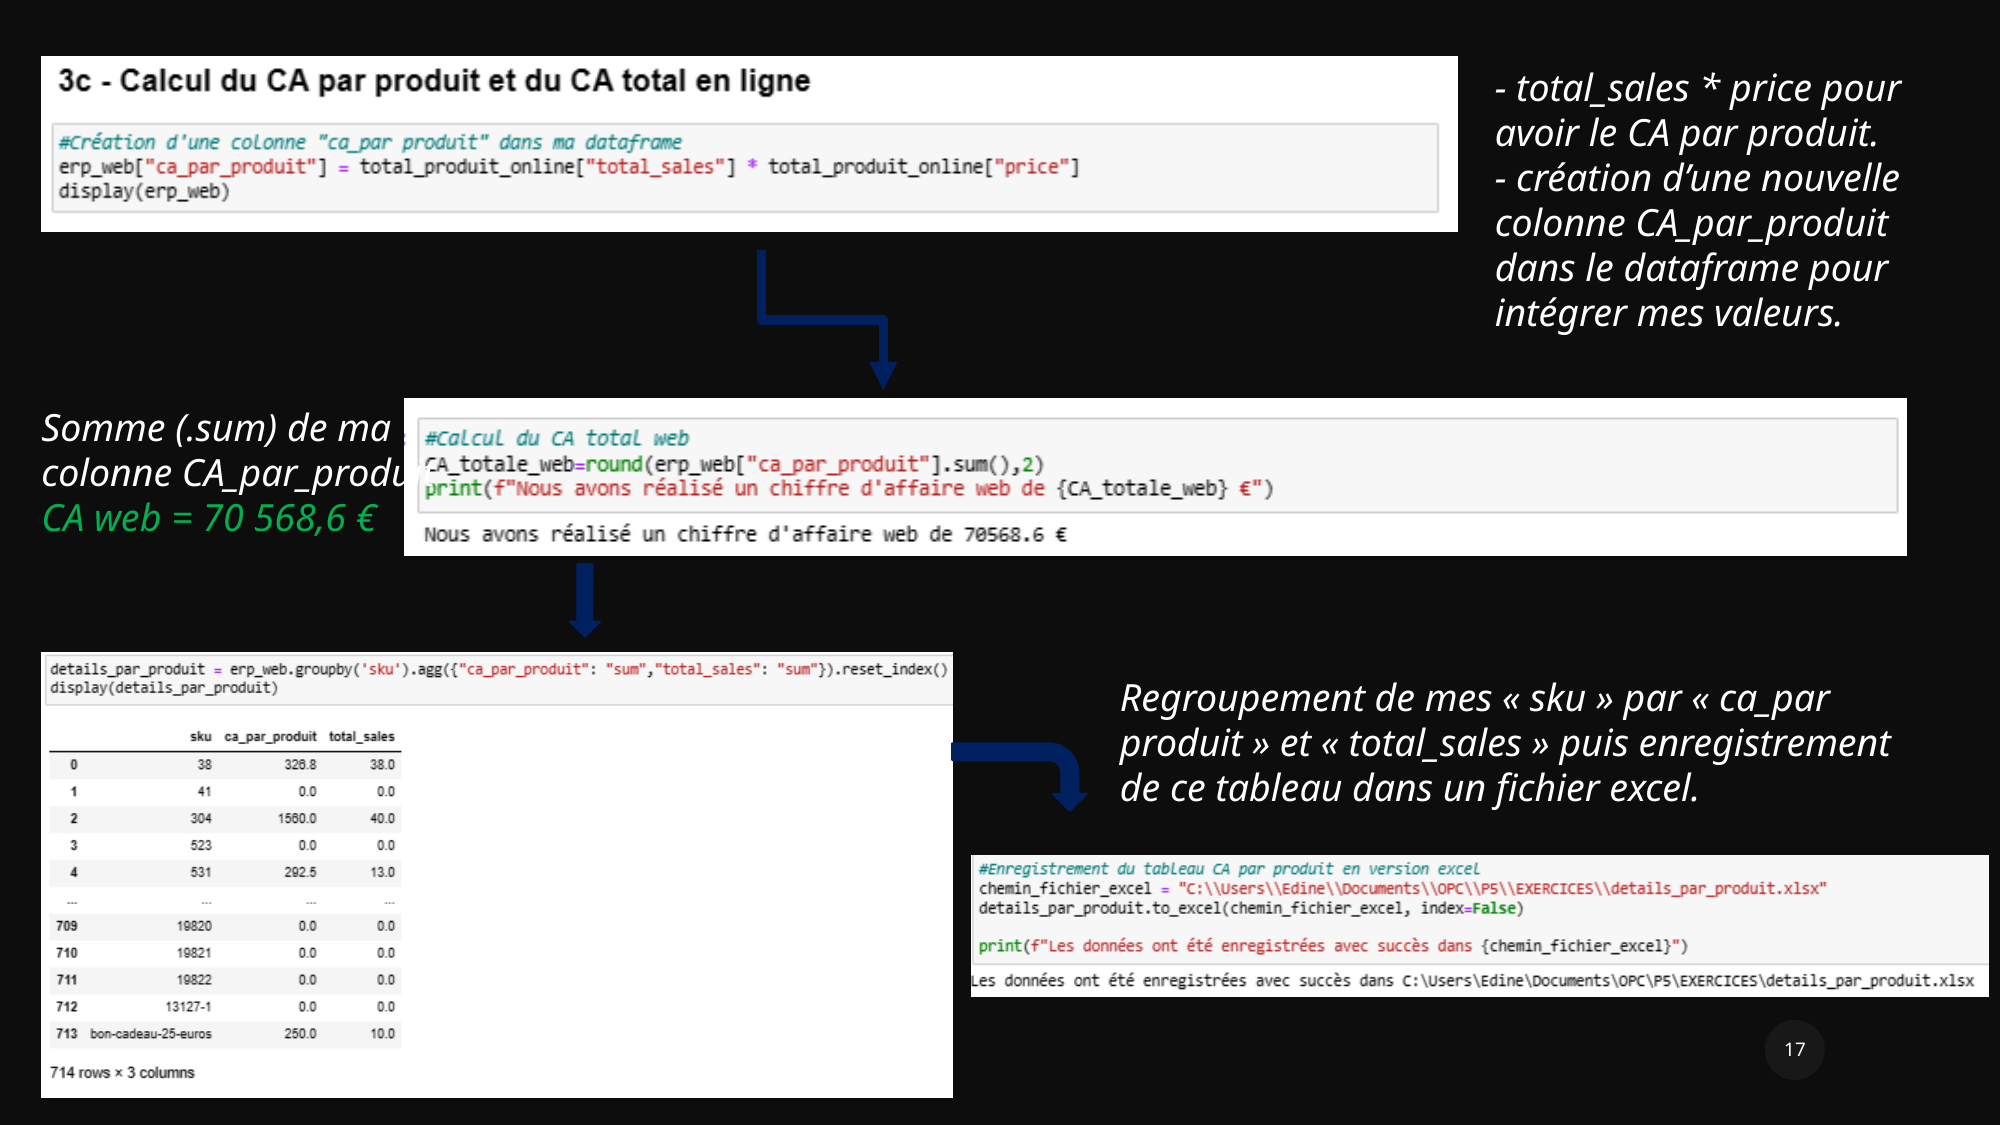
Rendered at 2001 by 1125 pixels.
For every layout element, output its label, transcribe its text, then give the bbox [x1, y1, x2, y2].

text_box [953, 742, 1088, 812]
text_box Somme (.sum) de ma colonne CA_par_produit CA web = 70 568,6 € [26, 396, 456, 547]
picture [41, 652, 953, 1098]
text_box [568, 563, 601, 638]
text_box - total_sales * price pour avoir le CA par produit. - création d’une nouvelle colonne CA_par_produit dans le dataframe pour intégrer mes valeurs. [1480, 56, 1955, 342]
picture [41, 56, 1458, 232]
picture [404, 398, 1907, 556]
slide_number 17 [1764, 1019, 1825, 1080]
text_box Regroupement de mes « sku » par « ca_par produit » et « total_sales » puis enregistrement de ce tableau dans un fichier excel. [1105, 666, 1922, 817]
picture [971, 855, 1989, 997]
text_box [752, 259, 893, 381]
